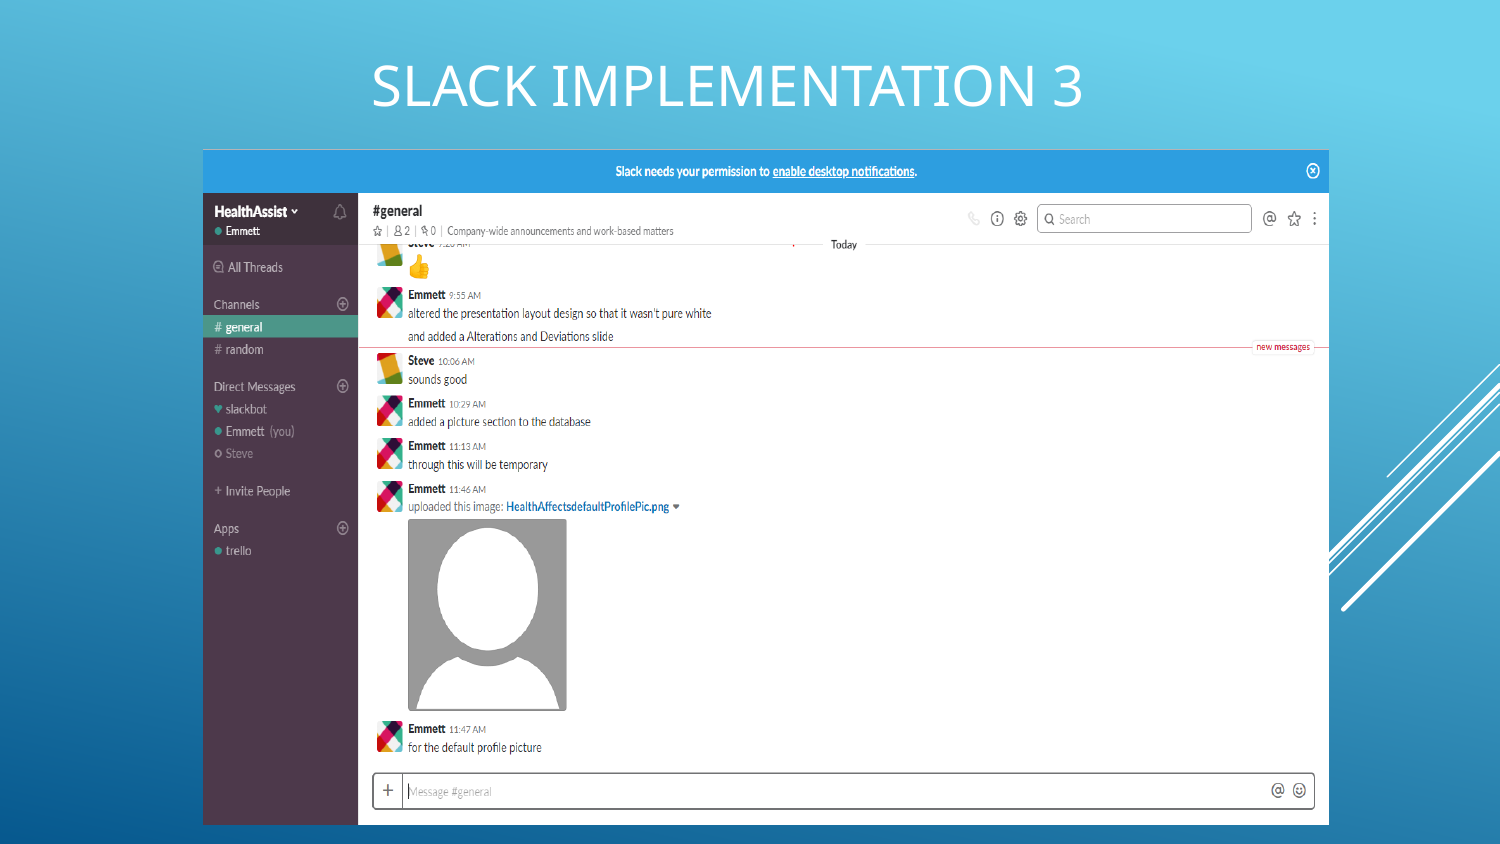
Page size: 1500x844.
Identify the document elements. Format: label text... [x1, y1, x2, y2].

title Slack Implementation 3 [29, 35, 1428, 118]
picture [203, 149, 1329, 826]
